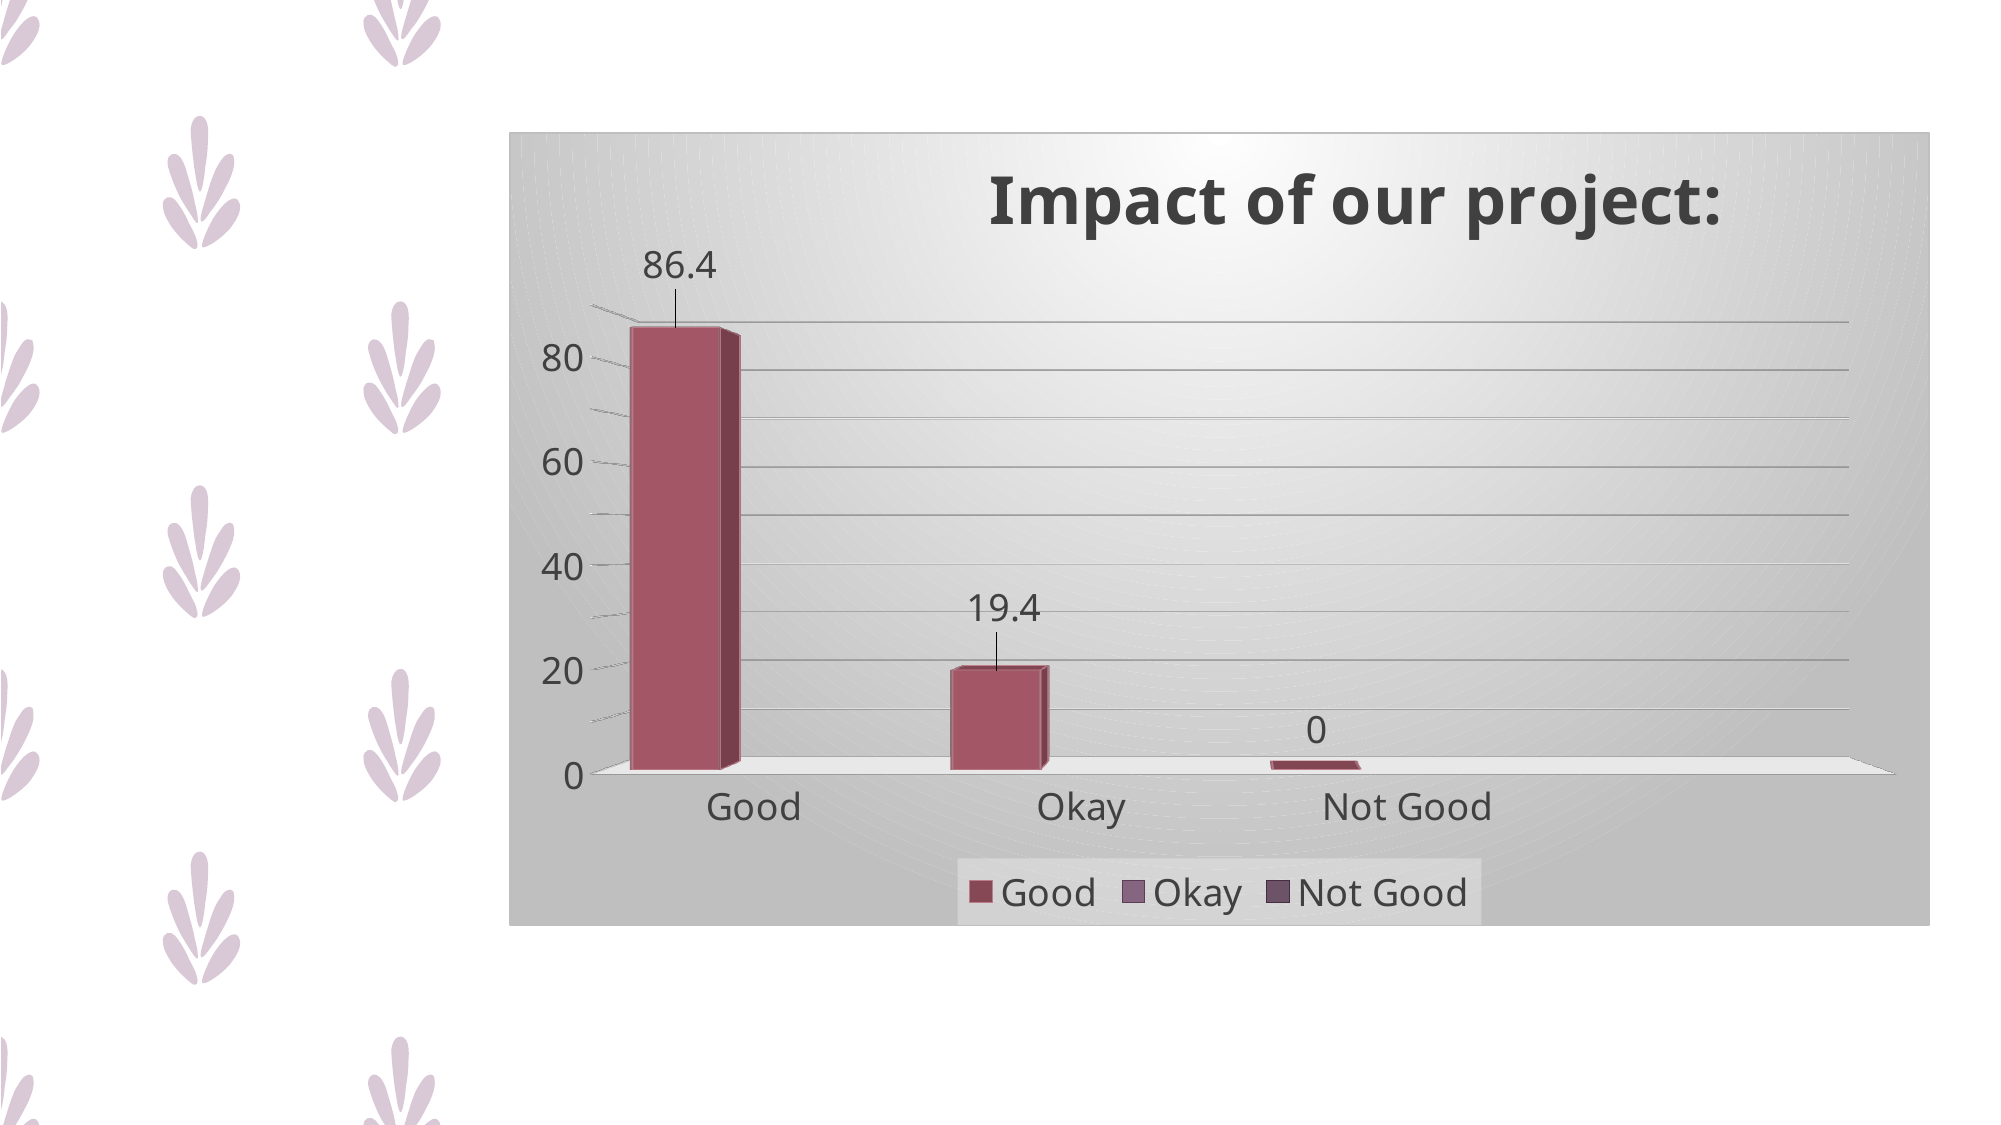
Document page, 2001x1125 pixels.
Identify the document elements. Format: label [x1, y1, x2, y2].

chart [509, 131, 1931, 927]
